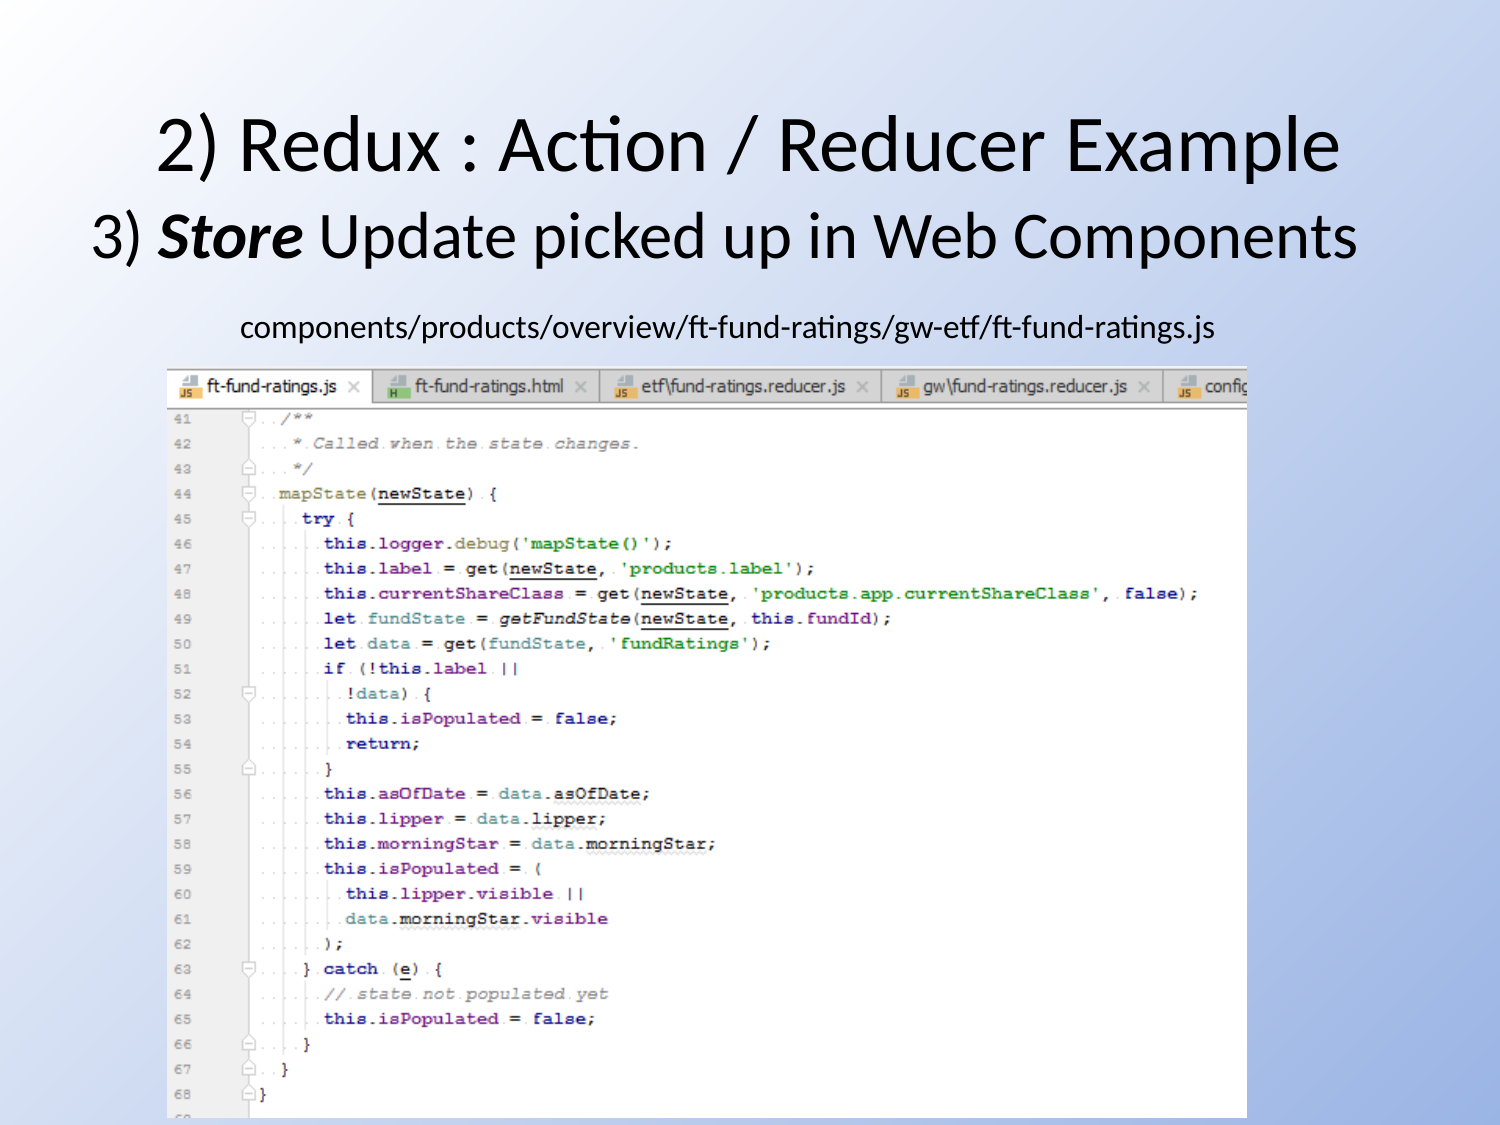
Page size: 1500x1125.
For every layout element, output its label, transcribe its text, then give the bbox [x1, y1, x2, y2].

title 2) Redux : Action / Reducer Example [75, 45, 1425, 184]
picture [167, 365, 1247, 1118]
list 3) Store Update picked up in Web Components components/products/overview/ft-fund-ratings/gw-etf/ft-fund-ratings.js [75, 184, 1425, 927]
